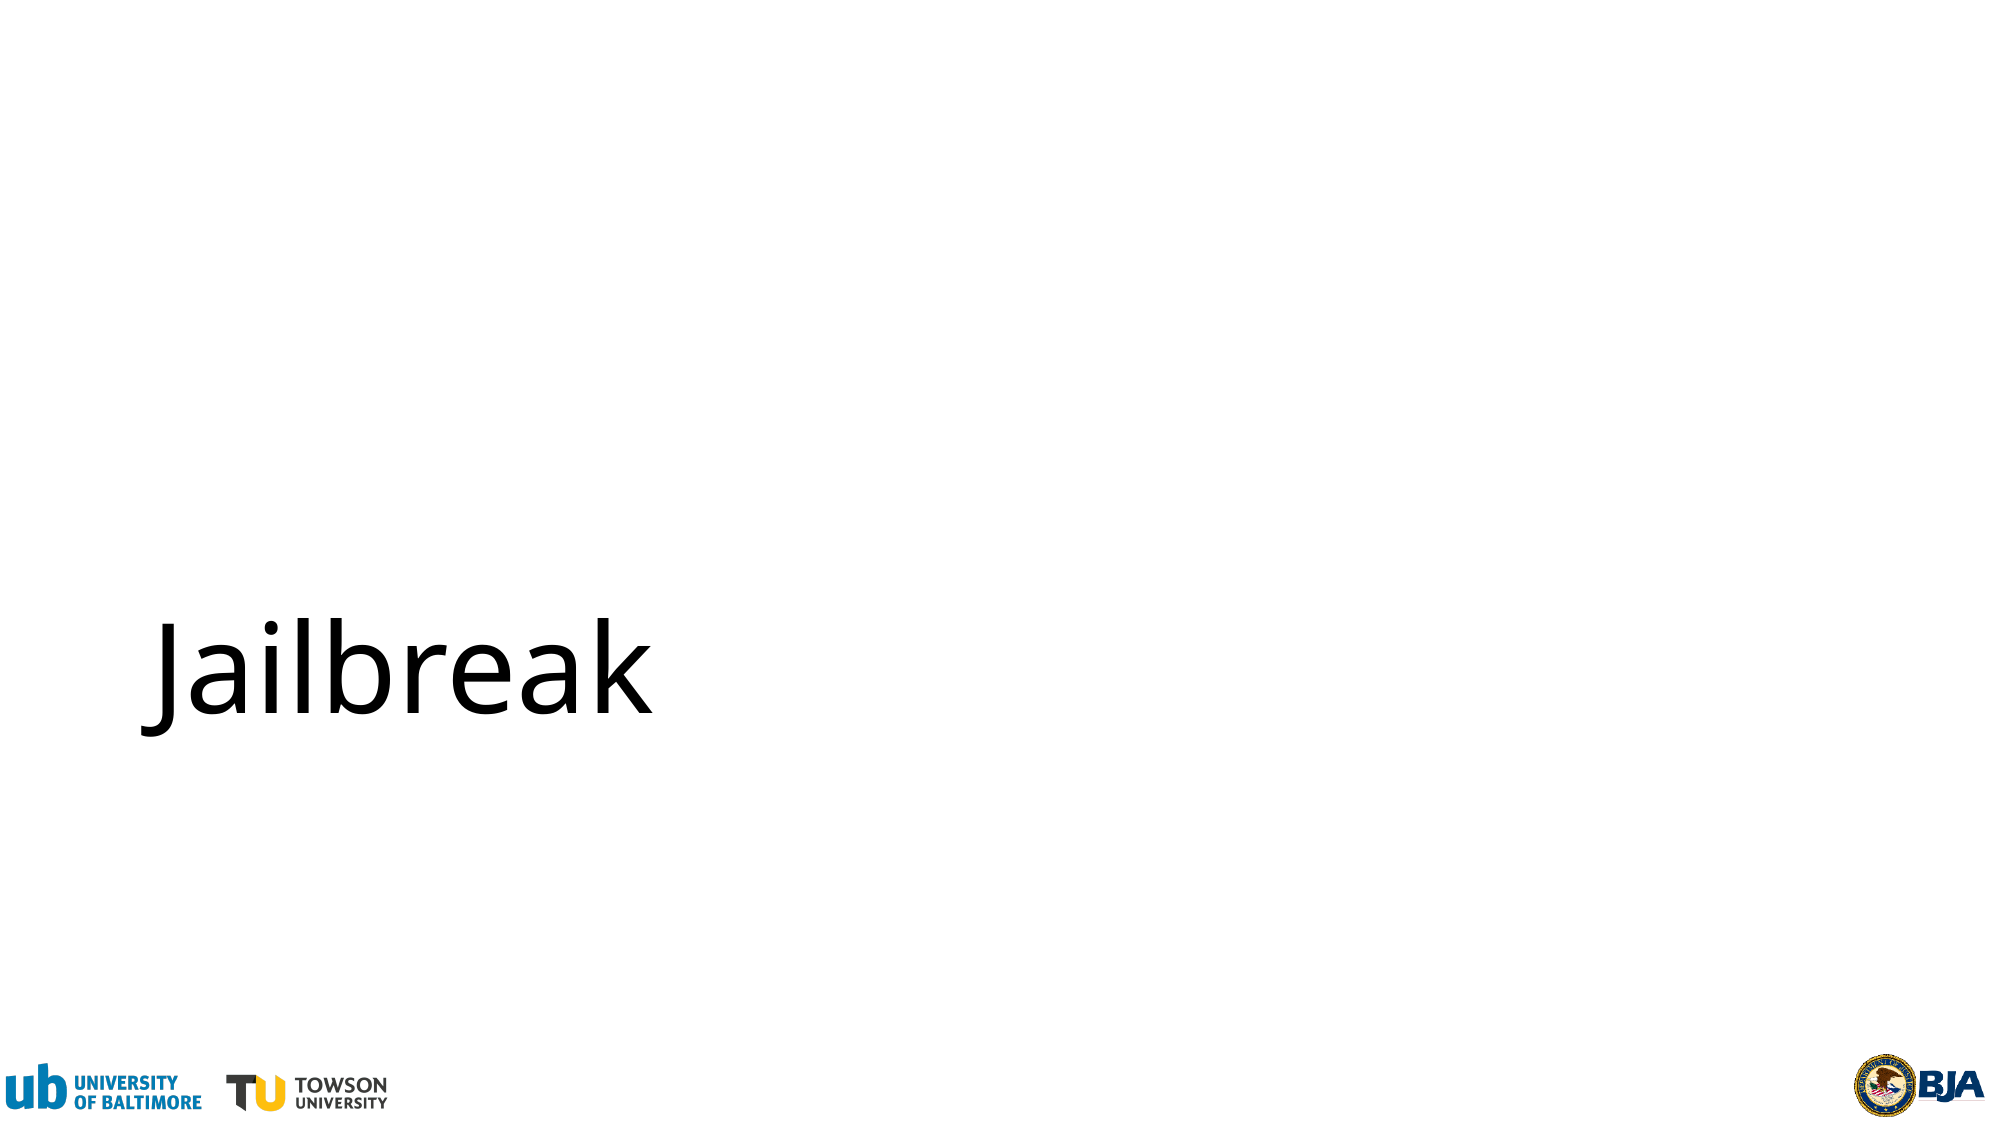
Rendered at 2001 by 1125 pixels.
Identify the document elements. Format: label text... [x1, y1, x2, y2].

picture [0, 1031, 407, 1125]
title Jailbreak [136, 280, 1862, 749]
picture [1854, 1054, 1986, 1117]
